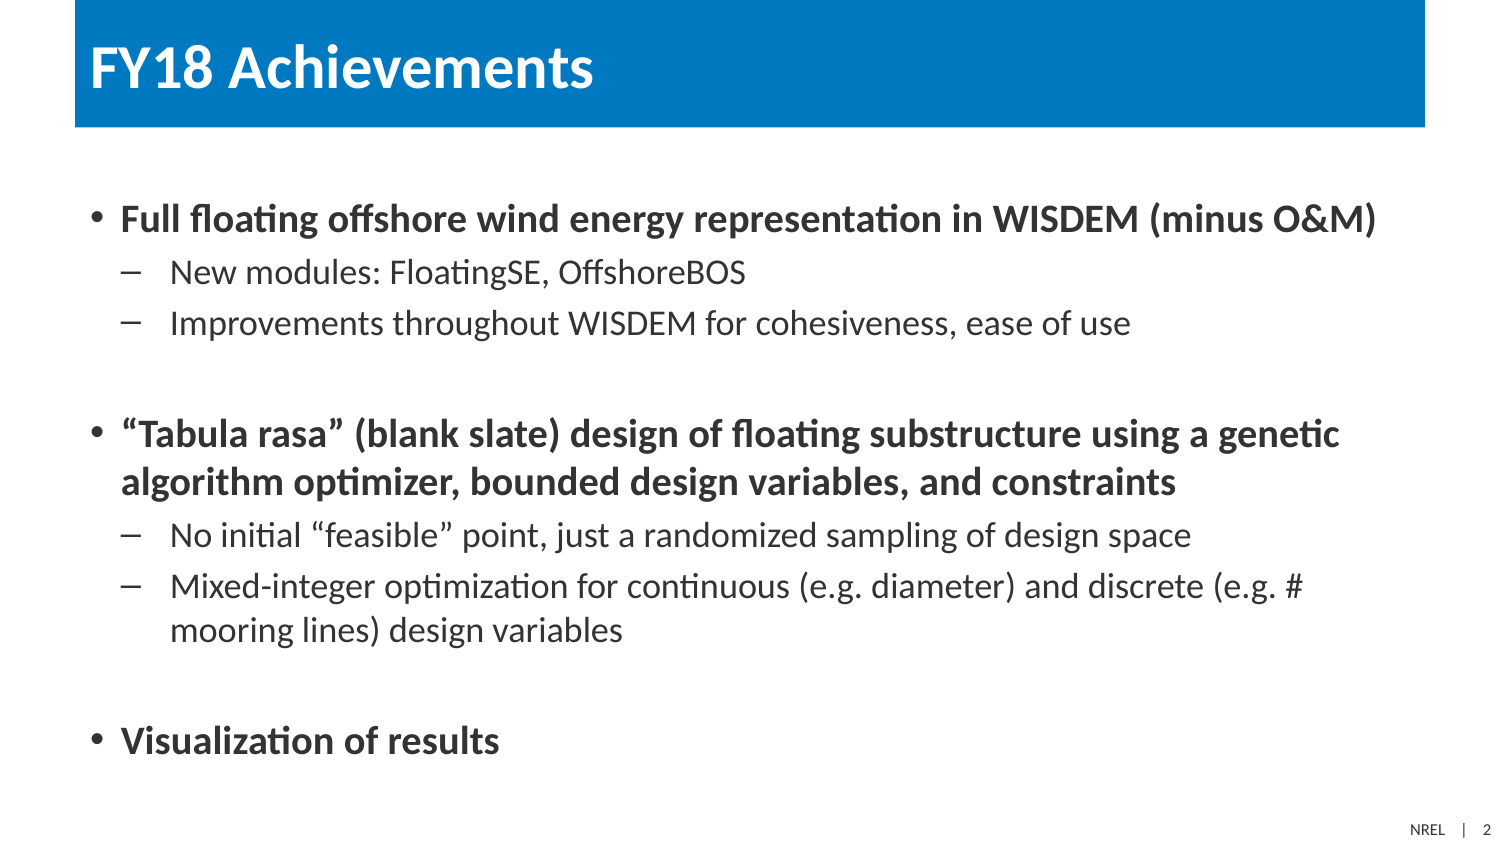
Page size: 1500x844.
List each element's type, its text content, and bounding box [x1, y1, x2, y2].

title FY18 Achievements [75, 0, 1425, 128]
list Full floating offshore wind energy representation in WISDEM (minus O&M) New modules: FloatingSE, OffshoreBOS Improvements throughout WISDEM for cohesiveness, ease of use “Tabula rasa” (blank slate) design of floating substructure using a genetic algorithm optimizer, bounded design variables, and constraints No initial “feasible” point, just a randomized sampling of design space Mixed-integer optimization for continuous (e.g. diameter) and discrete (e.g. # mooring lines) design variables Visualization of results [75, 184, 1407, 779]
